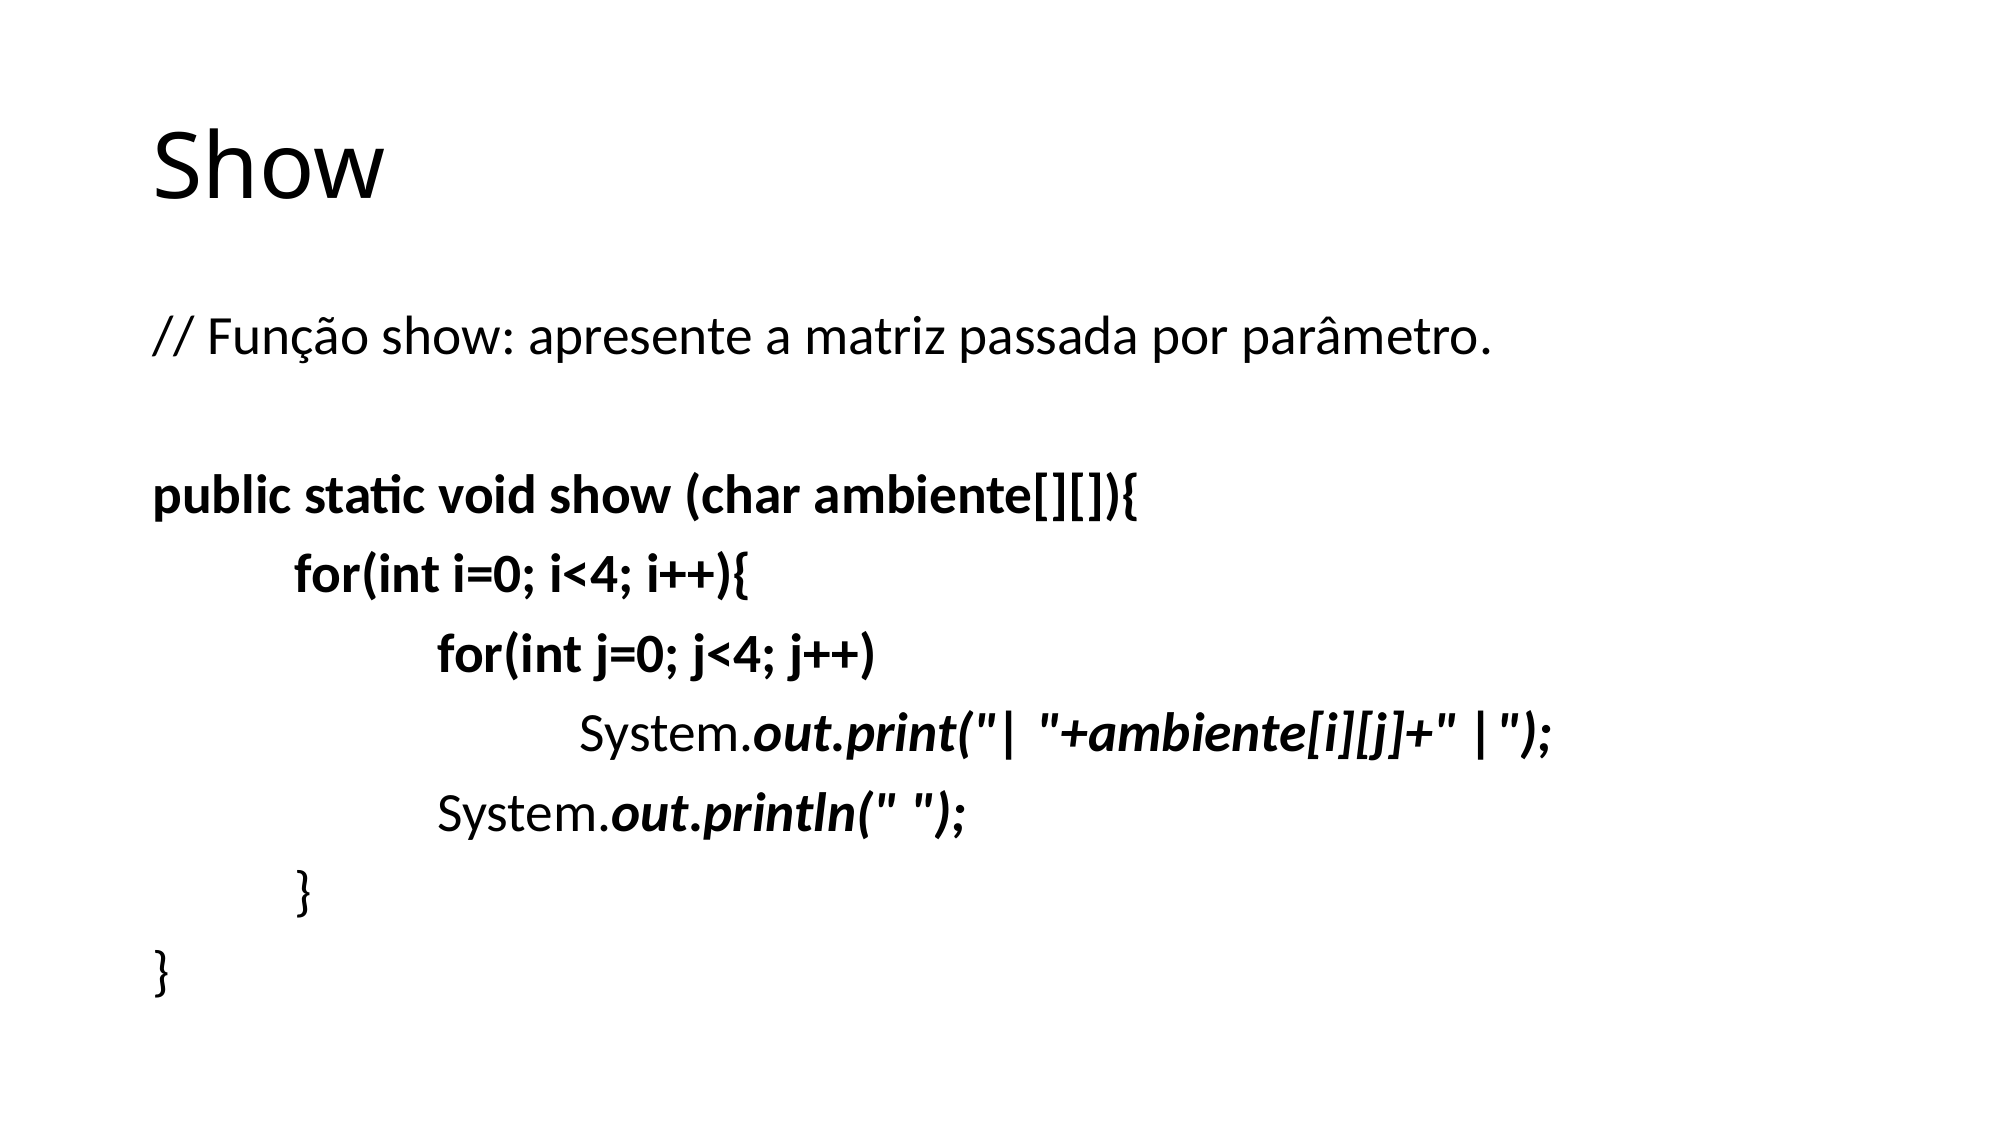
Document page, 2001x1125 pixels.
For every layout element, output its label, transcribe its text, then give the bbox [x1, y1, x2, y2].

list // Função show: apresente a matriz passada por parâmetro. public static void show (char ambiente[][]){ for(int i=0; i<4; i++){ for(int j=0; j<4; j++) System.out.print("| "+ambiente[i][j]+" |"); System.out.println(" "); } } [137, 299, 1863, 1014]
title Show [137, 59, 1863, 278]
